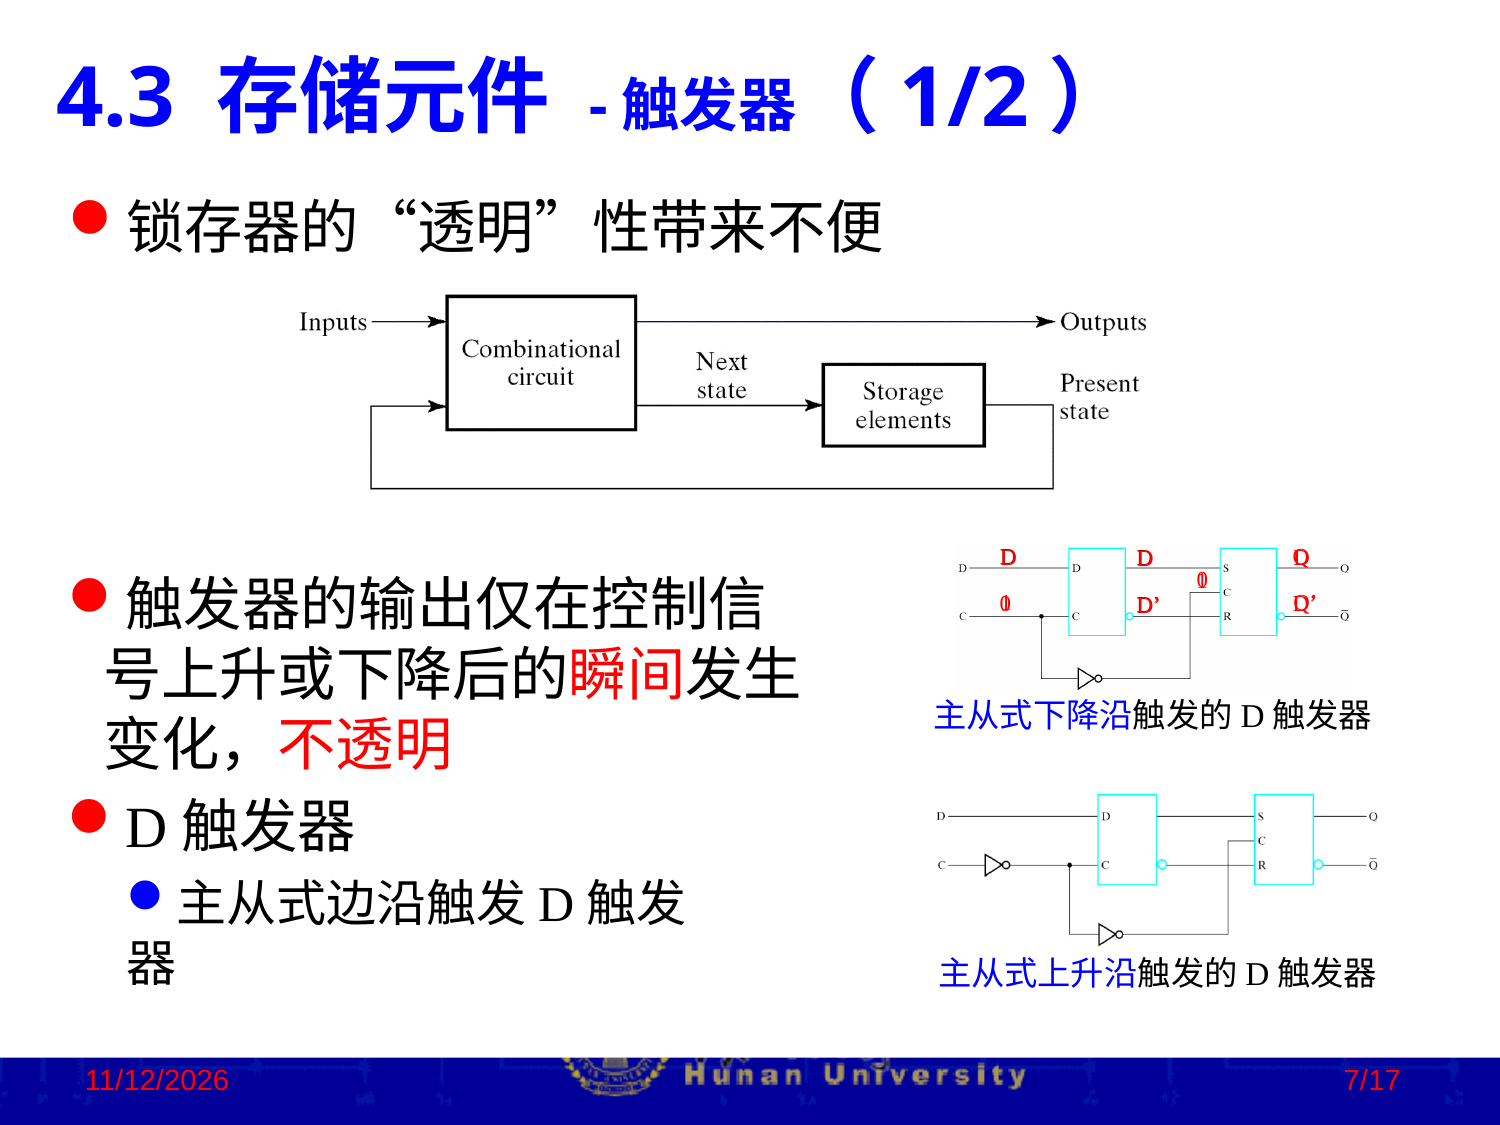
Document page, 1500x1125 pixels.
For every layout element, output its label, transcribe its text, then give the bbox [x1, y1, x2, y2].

text_box D触发器 主从式边沿触发D触发器 [52, 785, 750, 999]
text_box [984, 534, 1333, 626]
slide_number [69, 1028, 383, 1104]
picture [0, 1058, 1500, 1125]
text_box 锁存器的“透明”性带来不便 [53, 182, 1446, 268]
picture [296, 289, 1149, 493]
text_box 触发器的输出仅在控制信号上升或下降后的瞬间发生变化，不透明 [52, 559, 832, 785]
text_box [925, 544, 1381, 743]
text_box 4.3 存储元件 -触发器（1/2） [41, 35, 1467, 151]
slide_number 7/17 [1103, 1028, 1416, 1104]
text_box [929, 790, 1386, 1001]
